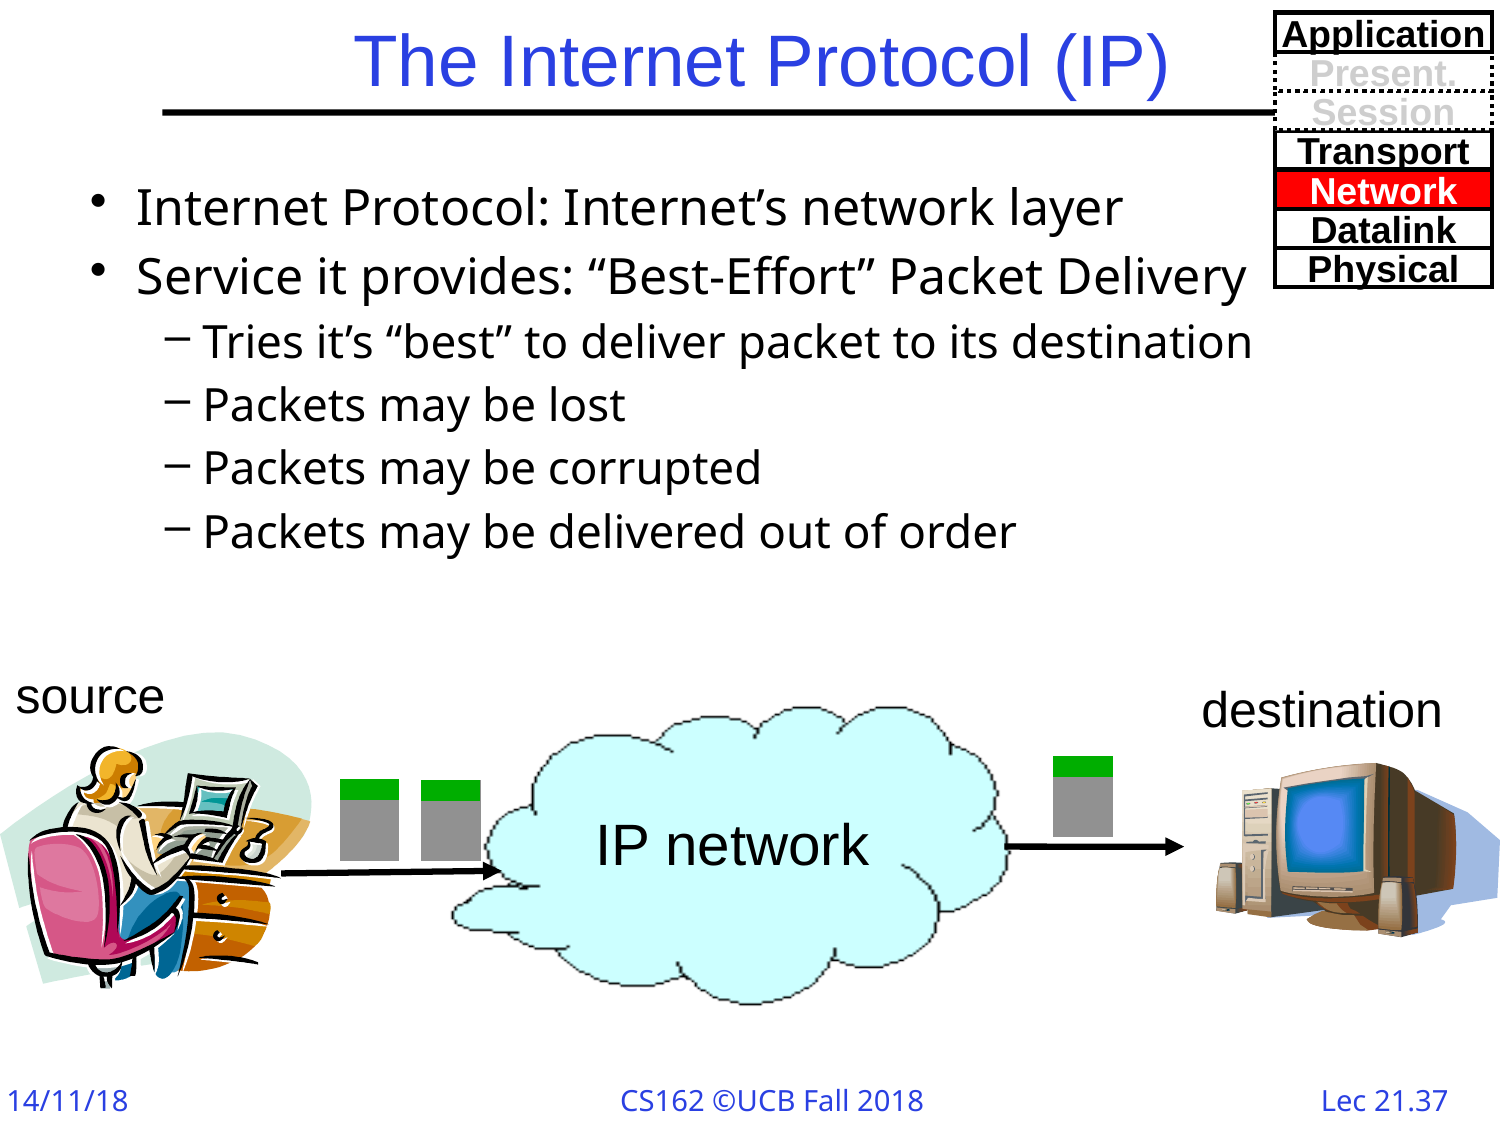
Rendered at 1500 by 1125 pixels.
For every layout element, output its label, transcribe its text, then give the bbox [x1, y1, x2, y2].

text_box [342, 782, 397, 858]
text_box source [0, 656, 181, 725]
title The Internet Protocol (IP) [62, 0, 1463, 175]
text_box Present. [1275, 52, 1492, 92]
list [1215, 762, 1500, 938]
text_box destination [1186, 669, 1458, 745]
text_box Datalink [1275, 208, 1492, 248]
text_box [423, 782, 478, 859]
text_box Physical [1275, 248, 1492, 288]
text_box Transport [1275, 131, 1492, 169]
text_box Session [1275, 92, 1492, 131]
text_box Network [1275, 169, 1492, 208]
text_box [1044, 840, 1185, 853]
list Internet Protocol: Internet’s network layer Service it provides: “Best-Effort” Packet Delivery Tries it’s “best” to deliver packet to its destination Packets may be lost Packets may be corrupted Packets may be delivered out of order [75, 174, 1425, 600]
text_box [446, 686, 1039, 1026]
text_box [1055, 759, 1111, 835]
text_box Application [1275, 12, 1492, 52]
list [0, 727, 317, 995]
